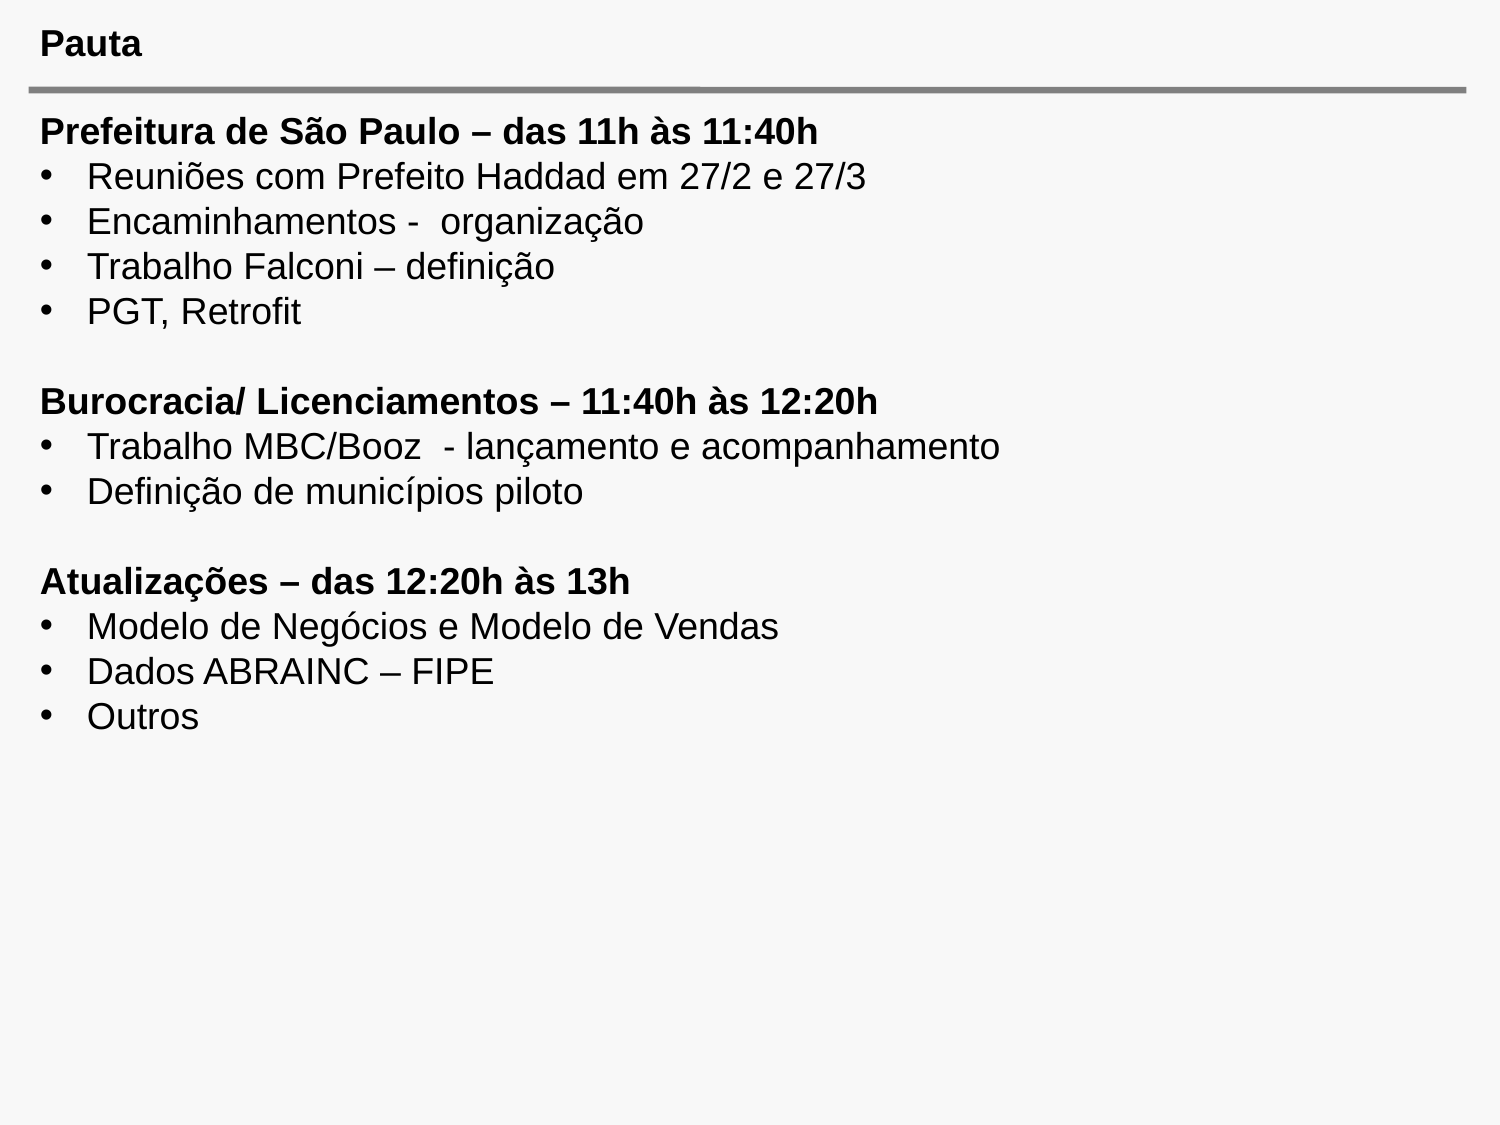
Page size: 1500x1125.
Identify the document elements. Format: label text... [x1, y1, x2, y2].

text_box Prefeitura de São Paulo – das 11h às 11:40h Reuniões com Prefeito Haddad em 27/2 e 27/3 Encaminhamentos - organização Trabalho Falconi – definição PGT, Retrofit Burocracia/ Licenciamentos – 11:40h às 12:20h Trabalho MBC/Booz - lançamento e acompanhamento Definição de municípios piloto Atualizações – das 12:20h às 13h Modelo de Negócios e Modelo de Vendas Dados ABRAINC – FIPE Outros [29, 101, 1445, 1013]
title Pauta [39, 24, 1254, 66]
